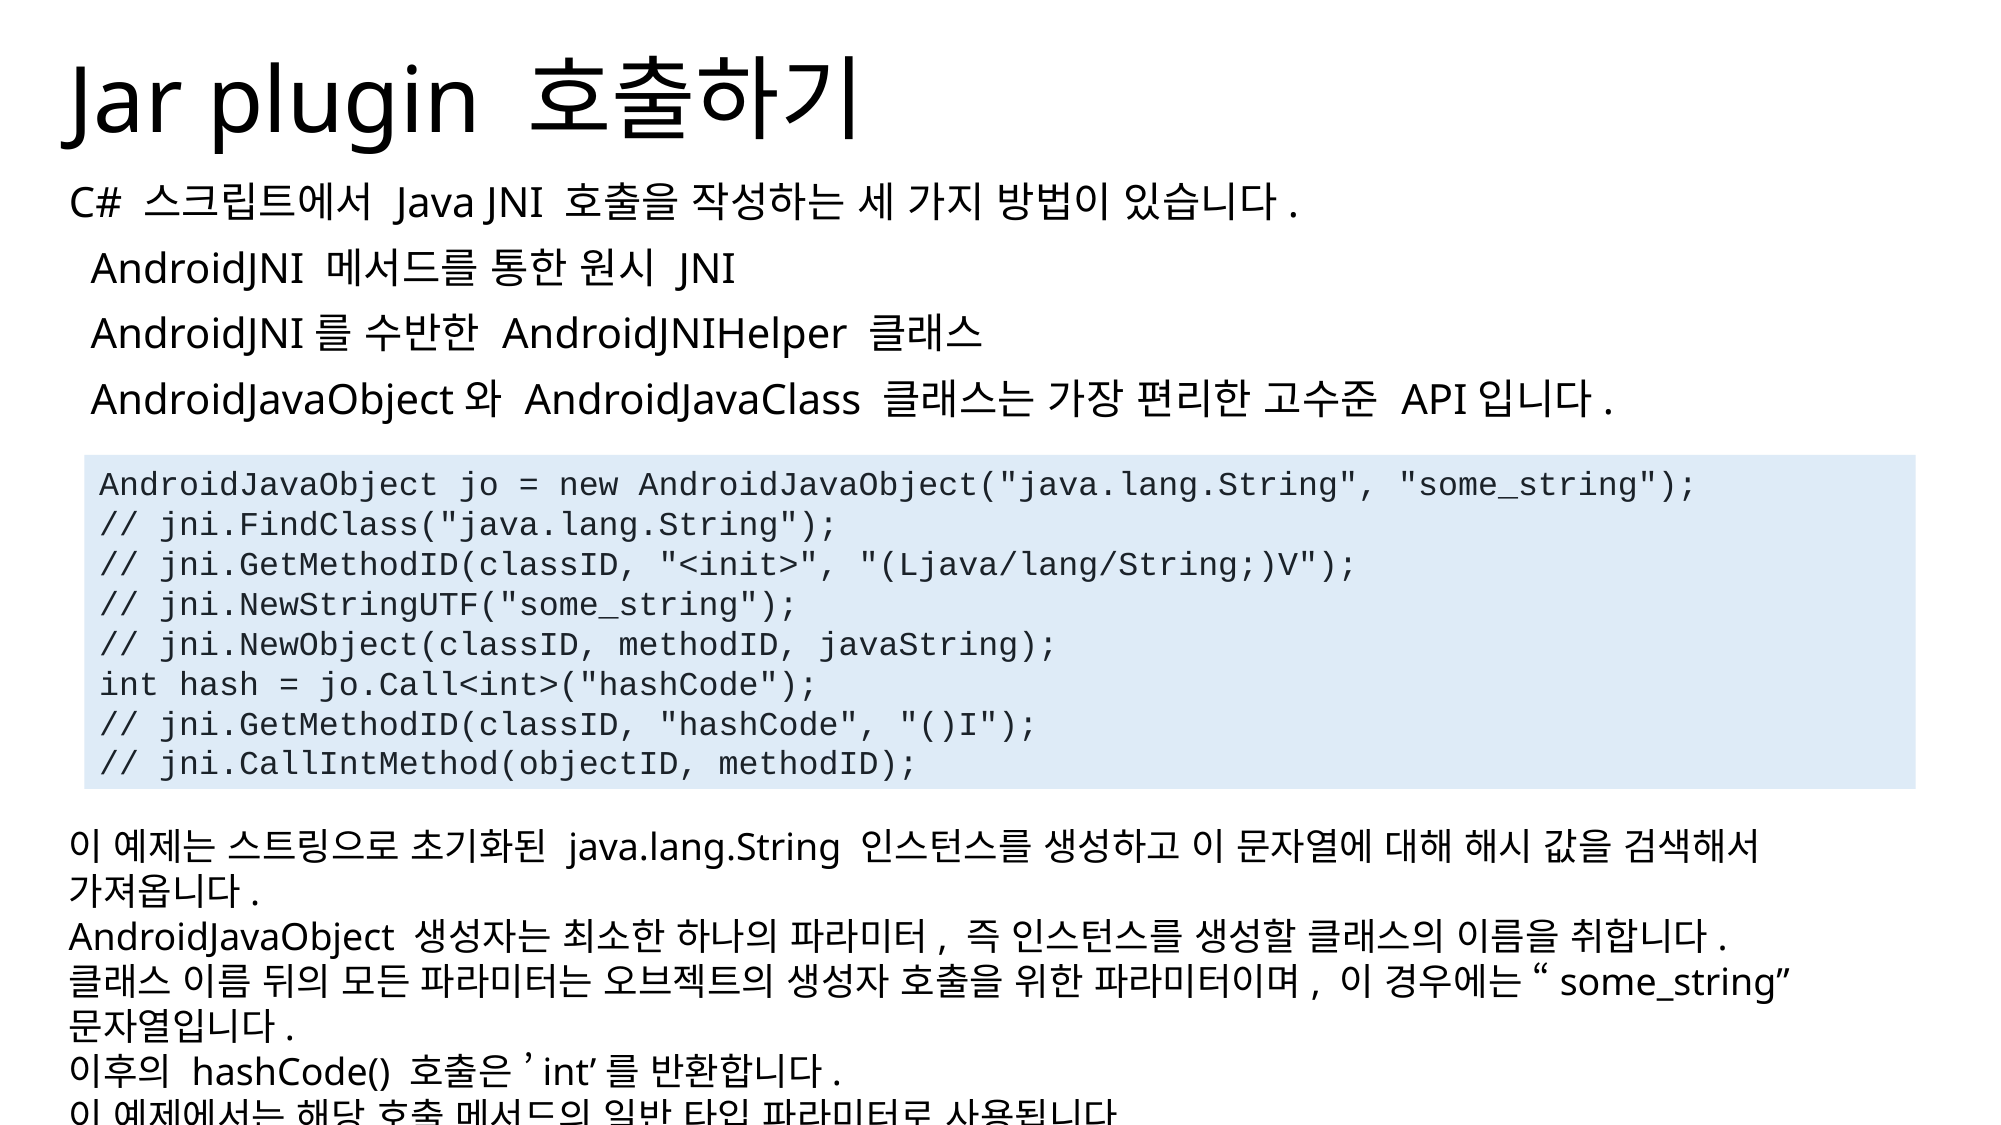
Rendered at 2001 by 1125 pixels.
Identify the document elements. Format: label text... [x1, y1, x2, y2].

title Jar plugin 호출하기 [54, 31, 1946, 173]
list C# 스크립트에서 Java JNI 호출을 작성하는 세 가지 방법이 있습니다. AndroidJNI 메서드를 통한 원시 JNI AndroidJNI를 수반한 AndroidJNIHelper 클래스 AndroidJavaObject와 AndroidJavaClass 클래스는 가장 편리한 고수준 API입니다. [54, 173, 1946, 496]
text_box 이 예제는 스트링으로 초기화된 java.lang.String 인스턴스를 생성하고 이 문자열에 대해 해시 값을 검색해서 가져옵니다. AndroidJavaObject 생성자는 최소한 하나의 파라미터, 즉 인스턴스를 생성할 클래스의 이름을 취합니다. 클래스 이름 뒤의 모든 파라미터는 오브젝트의 생성자 호출을 위한 파라미터이며, 이 경우에는 “some_string” 문자열입니다. 이후의 hashCode() 호출은 ’int’를 반환합니다. 이 예제에서는 해당 호출 메서드의 일반 타입 파라미터로 사용됩니다. [54, 816, 1916, 1125]
text_box AndroidJavaObject jo = new AndroidJavaObject("java.lang.String", "some_string"); // jni.FindClass("java.lang.String"); // jni.GetMethodID(classID, "<init>", "(Ljava/lang/String;)V"); // jni.NewStringUTF("some_string"); // jni.NewObject(classID, methodID, javaString); int hash = jo.Call<int>("hashCode"); // jni.GetMethodID(classID, "hashCode", "()I"); // jni.CallIntMethod(objectID, methodID); [84, 454, 1916, 789]
